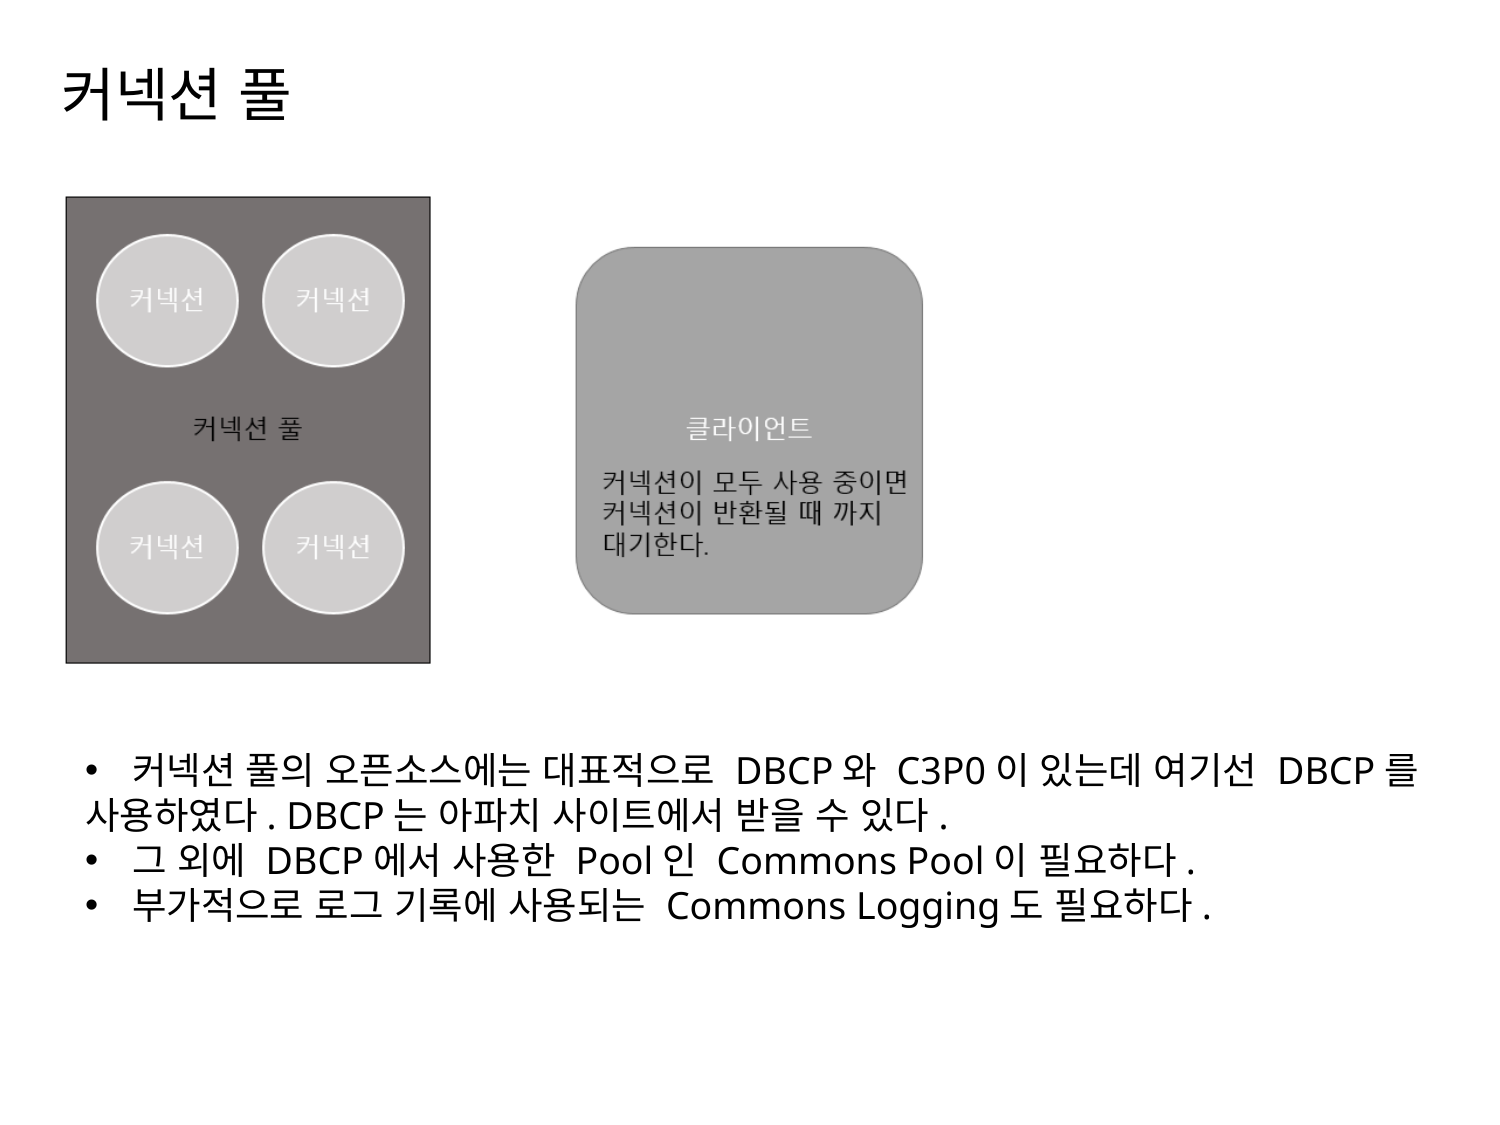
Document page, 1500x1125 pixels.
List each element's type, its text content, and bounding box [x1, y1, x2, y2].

picture [47, 172, 943, 693]
title 커넥션 풀 [46, 45, 1465, 141]
text_box 커넥션 풀의 오픈소스에는 대표적으로 DBCP와 C3P0이 있는데 여기선 DBCP를 사용하였다. DBCP는 아파치 사이트에서 받을 수 있다. 그 외에 DBCP에서 사용한 Pool인 Commons Pool이 필요하다. 부가적으로 로그 기록에 사용되는 Commons Logging도 필요하다. [70, 739, 1445, 935]
